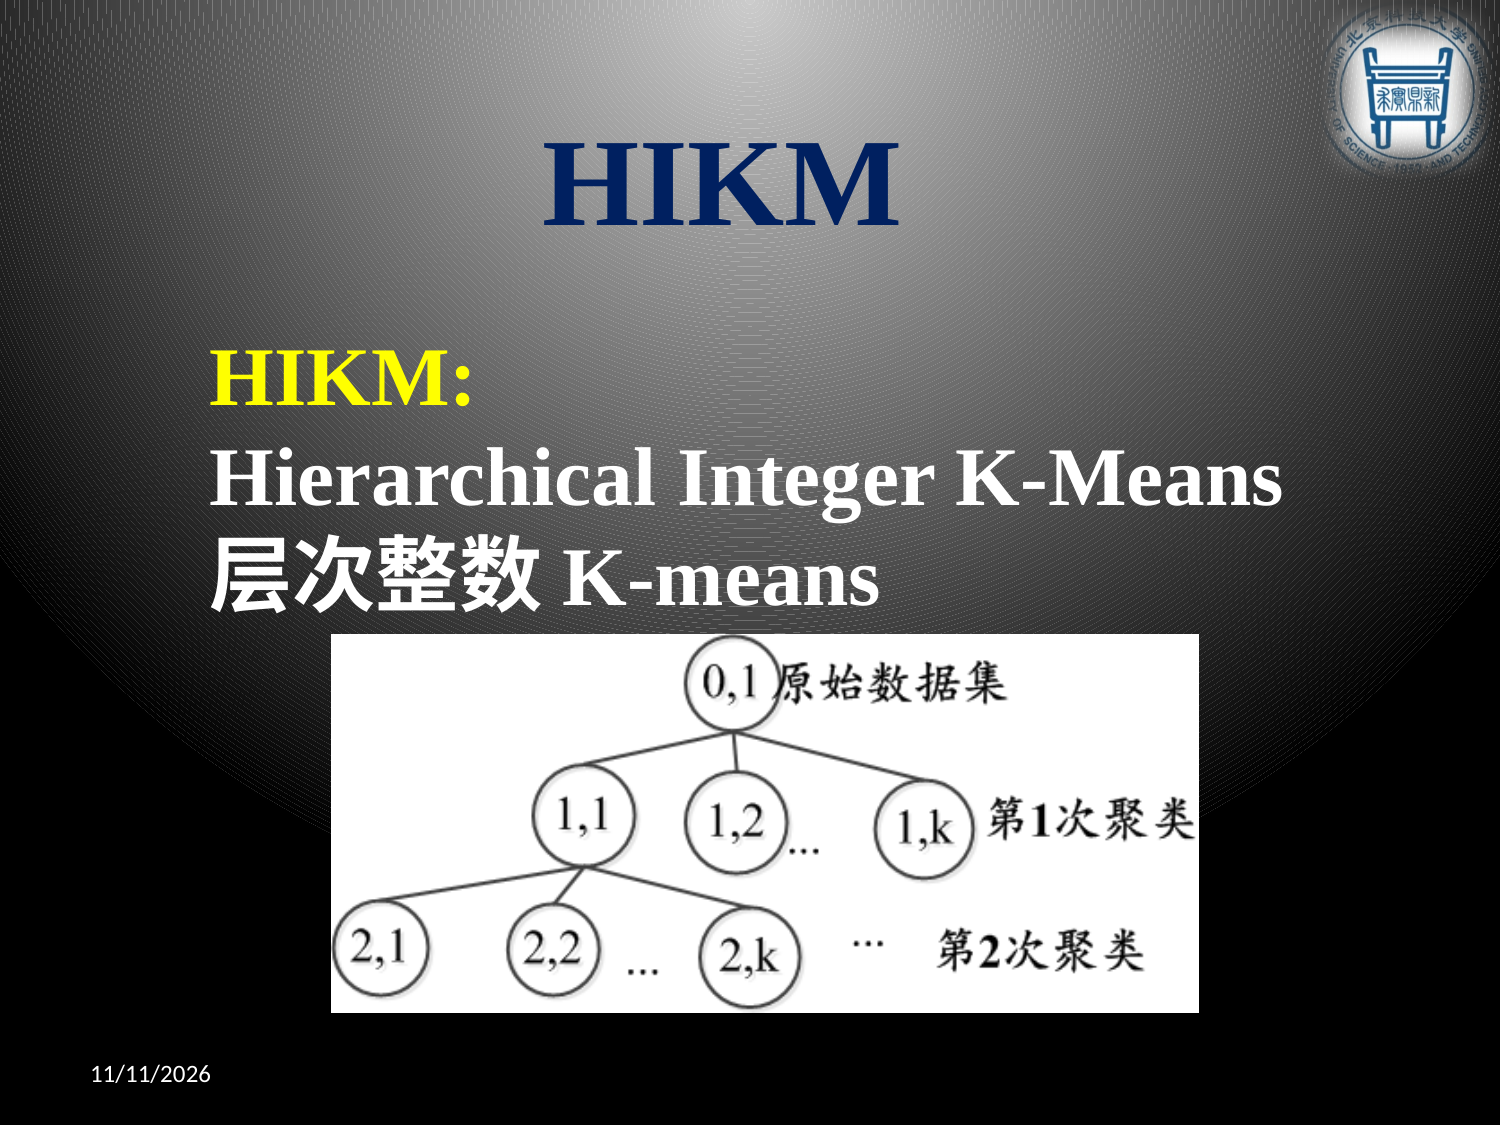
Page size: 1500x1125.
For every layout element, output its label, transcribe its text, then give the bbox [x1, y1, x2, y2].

picture [331, 634, 1200, 1013]
text_box HIKM: Hierarchical Integer K-Means 层次整数K-means [194, 314, 1353, 630]
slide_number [75, 1042, 425, 1103]
picture [1356, 38, 1463, 147]
title HIKM [206, 90, 1270, 261]
